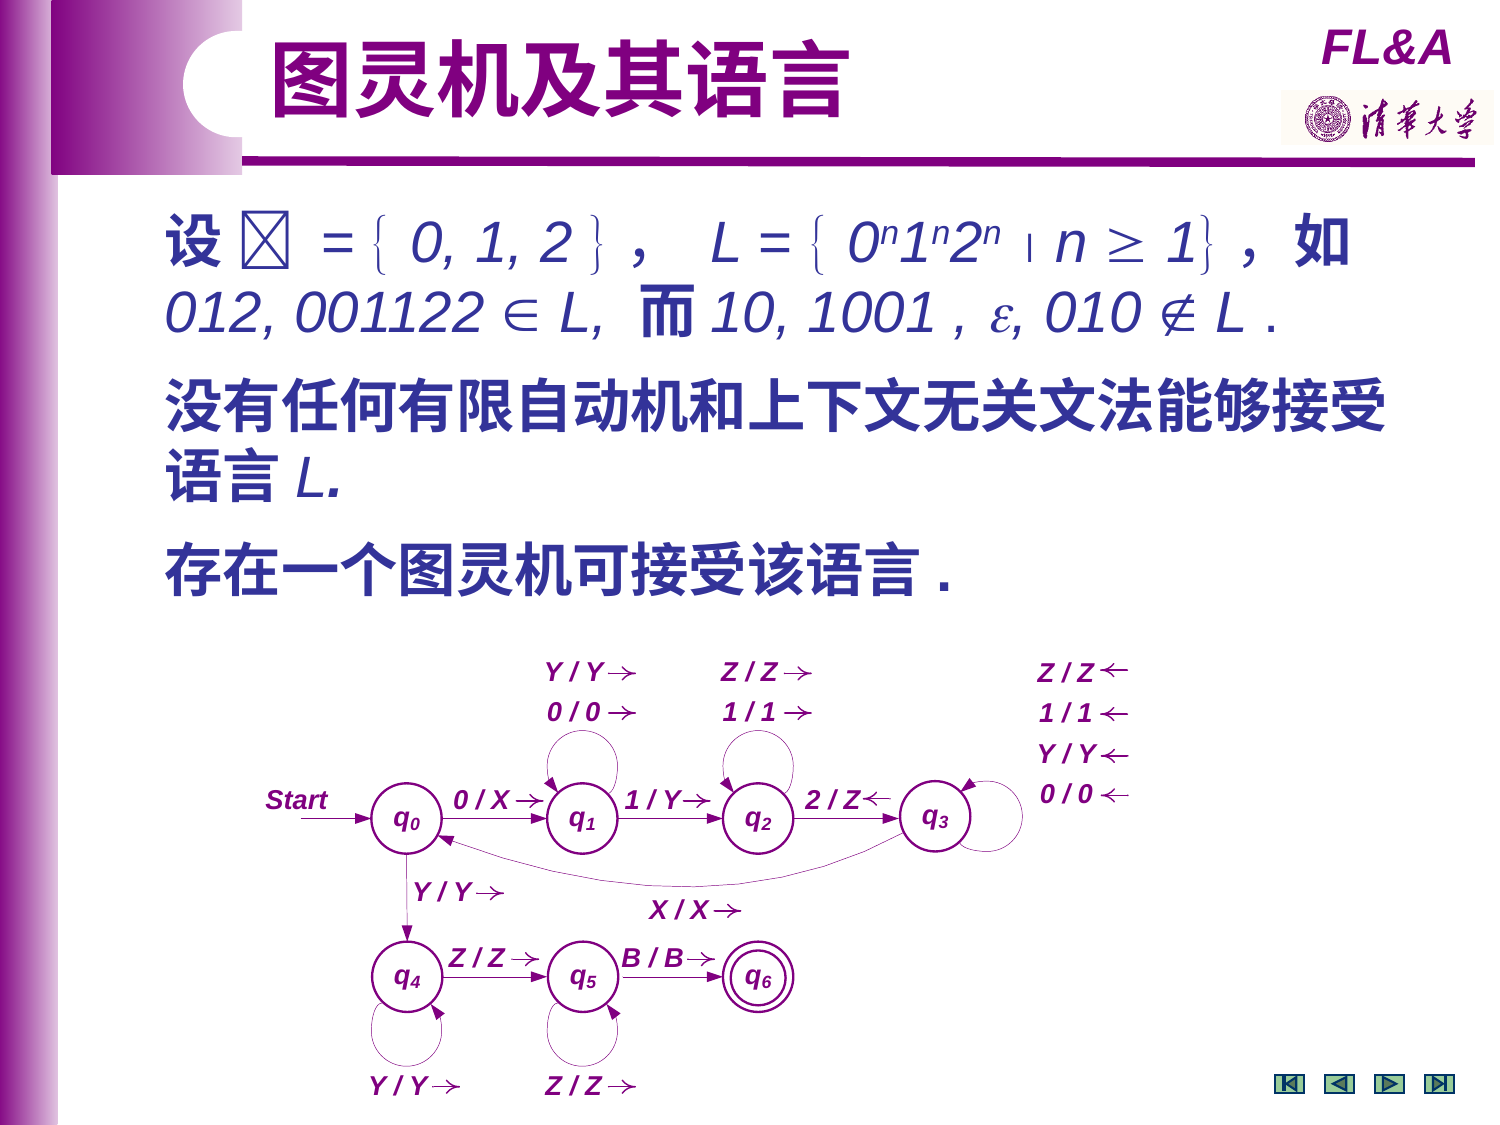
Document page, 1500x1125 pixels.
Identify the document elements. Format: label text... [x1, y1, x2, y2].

text_box 图灵机及其语言 [242, 31, 880, 136]
picture [1281, 90, 1494, 145]
text_box [1374, 1074, 1405, 1093]
text_box [1274, 1074, 1305, 1093]
text_box 设  =  0, 1, 2 ， L =  0n1n2n  n  1，如 012, 001122  L, 而10, 1001 , , 010  L . 没有任何有限自动机和上下文无关文法能够接受语言L. 存在一个图灵机可接受该语言. [149, 196, 1438, 611]
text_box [245, 653, 1145, 1107]
text_box [1324, 1074, 1355, 1093]
text_box [1424, 1074, 1455, 1093]
